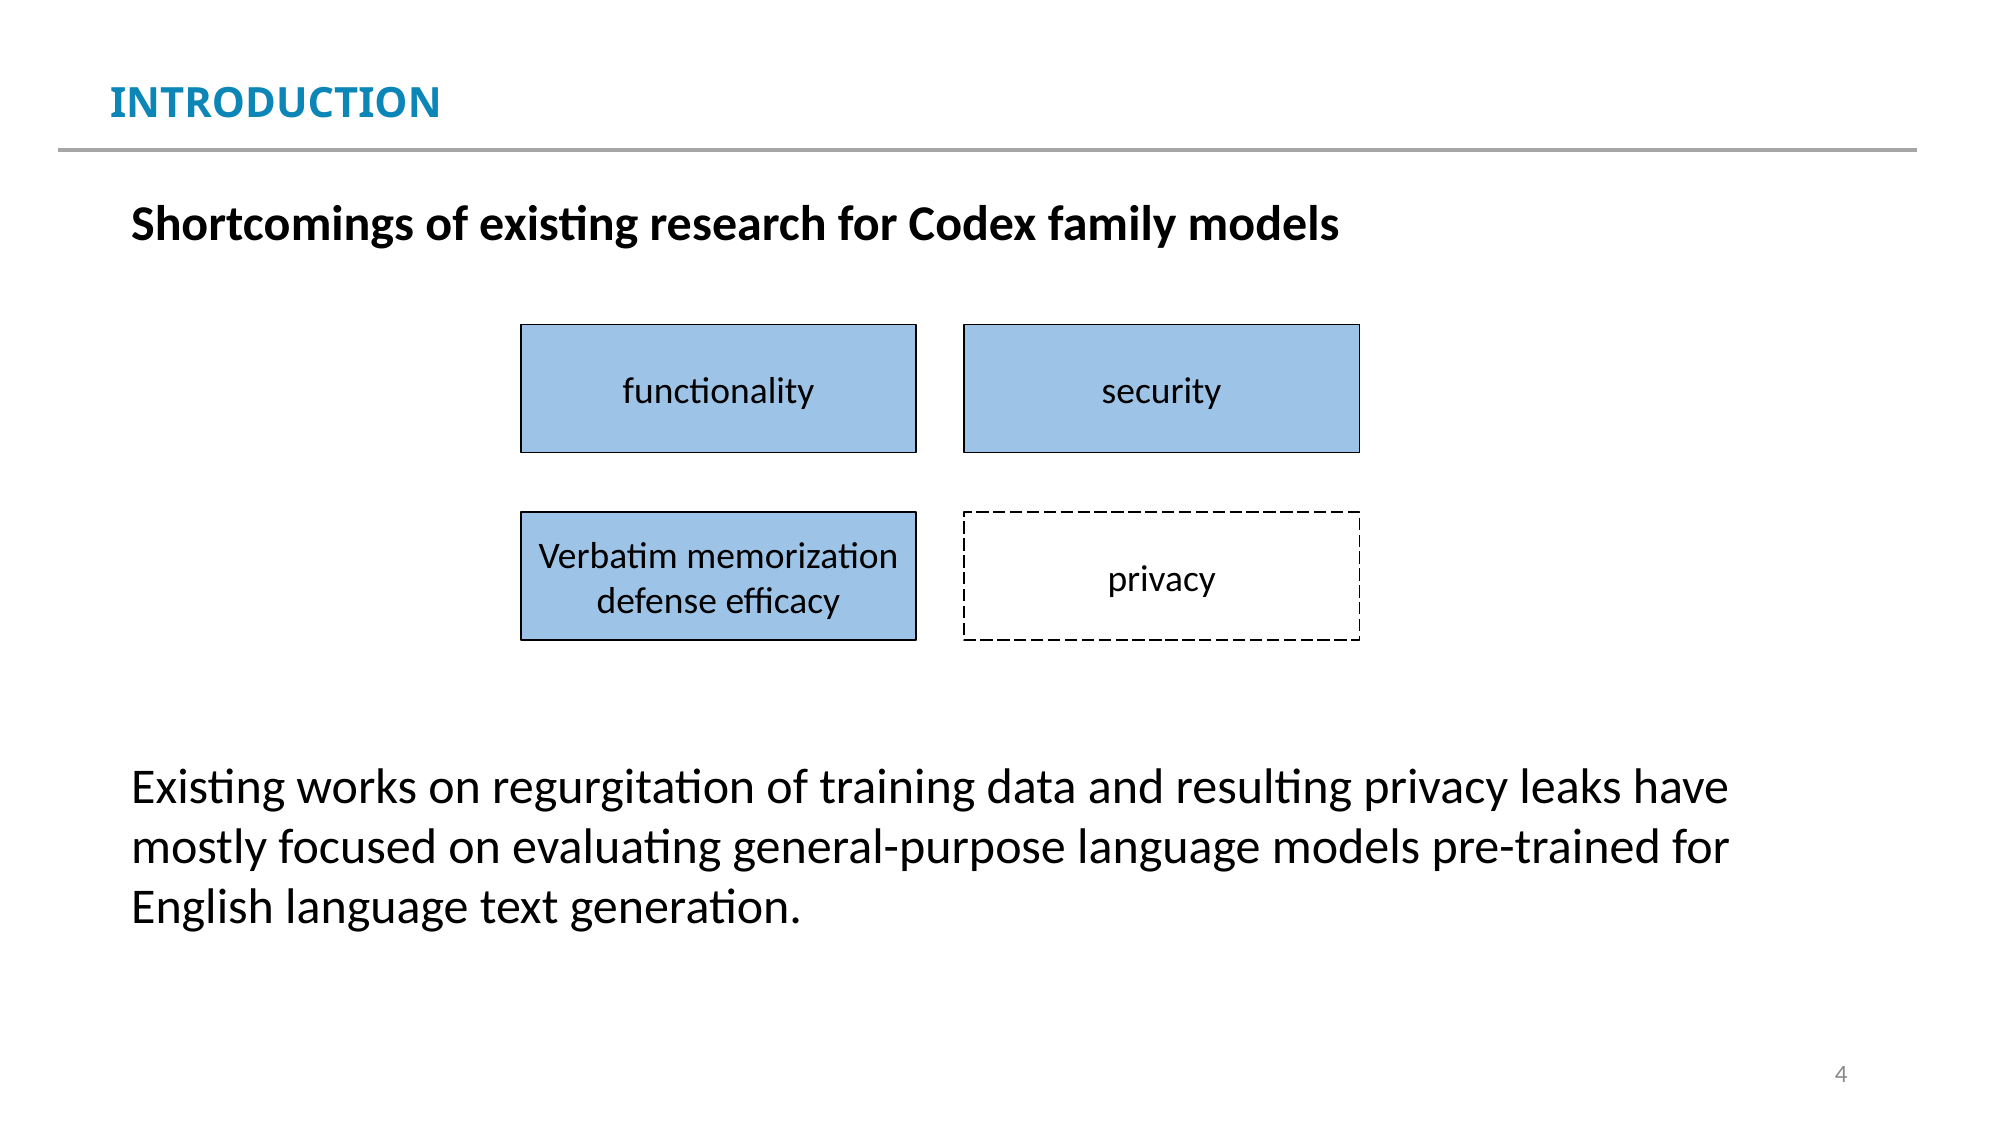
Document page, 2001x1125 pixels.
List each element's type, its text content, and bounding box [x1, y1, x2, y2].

text_box INTRODUCTION [95, 67, 1872, 133]
text_box Existing works on regurgitation of training data and resulting privacy leaks have mostly focused on evaluating general-purpose language models pre-trained for English language text generation. [116, 746, 1841, 942]
text_box Verbatim memorization defense efficacy [520, 512, 917, 641]
text_box security [963, 324, 1360, 453]
text_box Shortcomings of existing research for Codex family models [116, 182, 1657, 258]
text_box privacy [963, 512, 1360, 641]
slide_number 4 [1412, 1042, 1863, 1103]
text_box functionality [520, 324, 917, 453]
